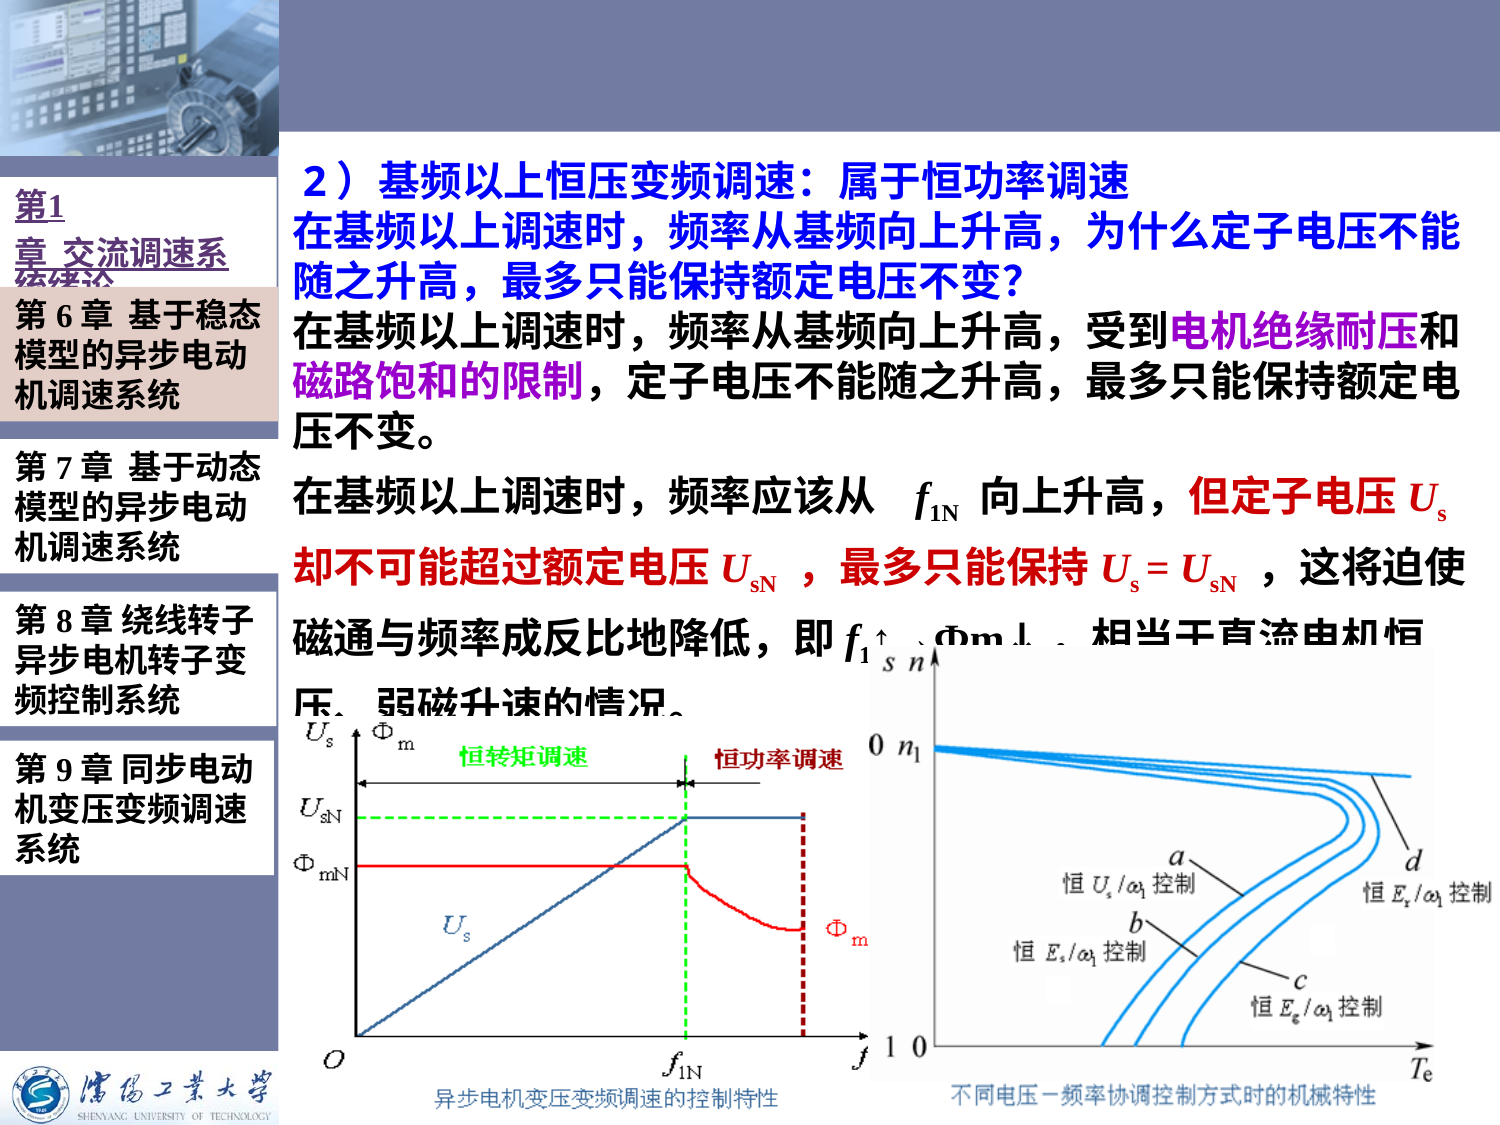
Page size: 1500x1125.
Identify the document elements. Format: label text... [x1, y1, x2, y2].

picture [0, 0, 279, 156]
picture [0, 1051, 279, 1125]
text_box 2）基频以上恒压变频调速：属于恒功率调速 在基频以上调速时，频率从基频向上升高，为什么定子电压不能随之升高，最多只能保持额定电压不变？ 在基频以上调速时，频率从基频向上升高，受到电机绝缘耐压和磁路饱和的限制，定子电压不能随之升高，最多只能保持额定电压不变。 在基频以上调速时，频率应该从 f1N 向上升高，但定子电压Us 却不可能超过额定电压UsN ，最多只能保持Us = UsN ，这将迫使磁通与频率成反比地降低，即f1↑→Фm↓，相当于直流电机恒压、弱磁升速的情况。 [277, 135, 1495, 317]
text_box 第9章 同步电动机变压变频调速系统 [0, 740, 274, 876]
text_box 第6章 基于稳态模型的异步电动机调速系统 [0, 286, 278, 422]
text_box [660, 588, 840, 639]
text_box 第7章 基于动态模型的异步电动机调速系统 [0, 439, 280, 574]
text_box 第1章 交流调速系统绪论 [0, 177, 277, 286]
text_box 2）基频以上恒压变频调速：属于恒功率调速 在基频以上调速时，频率从基频向上升高，为什么定子电压不能随之升高，最多只能保持额定电压不变？ 在基频以上调速时，频率从基频向上升高，受到电机绝缘耐压和磁路饱和的限制，定子电压不能随之升高，最多只能保持额定电压不变。 在基频以上调速时，频率应该从 f1N 向上升高，但定子电压Us 却不可能超过额定电压UsN ，最多只能保持Us = UsN ，这将迫使磁通与频率成反比地降低，即f1↑→Фm↓，相当于直流电机恒压、弱磁升速的情况。 [277, 318, 1495, 739]
picture [289, 645, 1500, 1118]
text_box 第8章 绕线转子异步电机转子变频控制系统 [0, 591, 277, 727]
